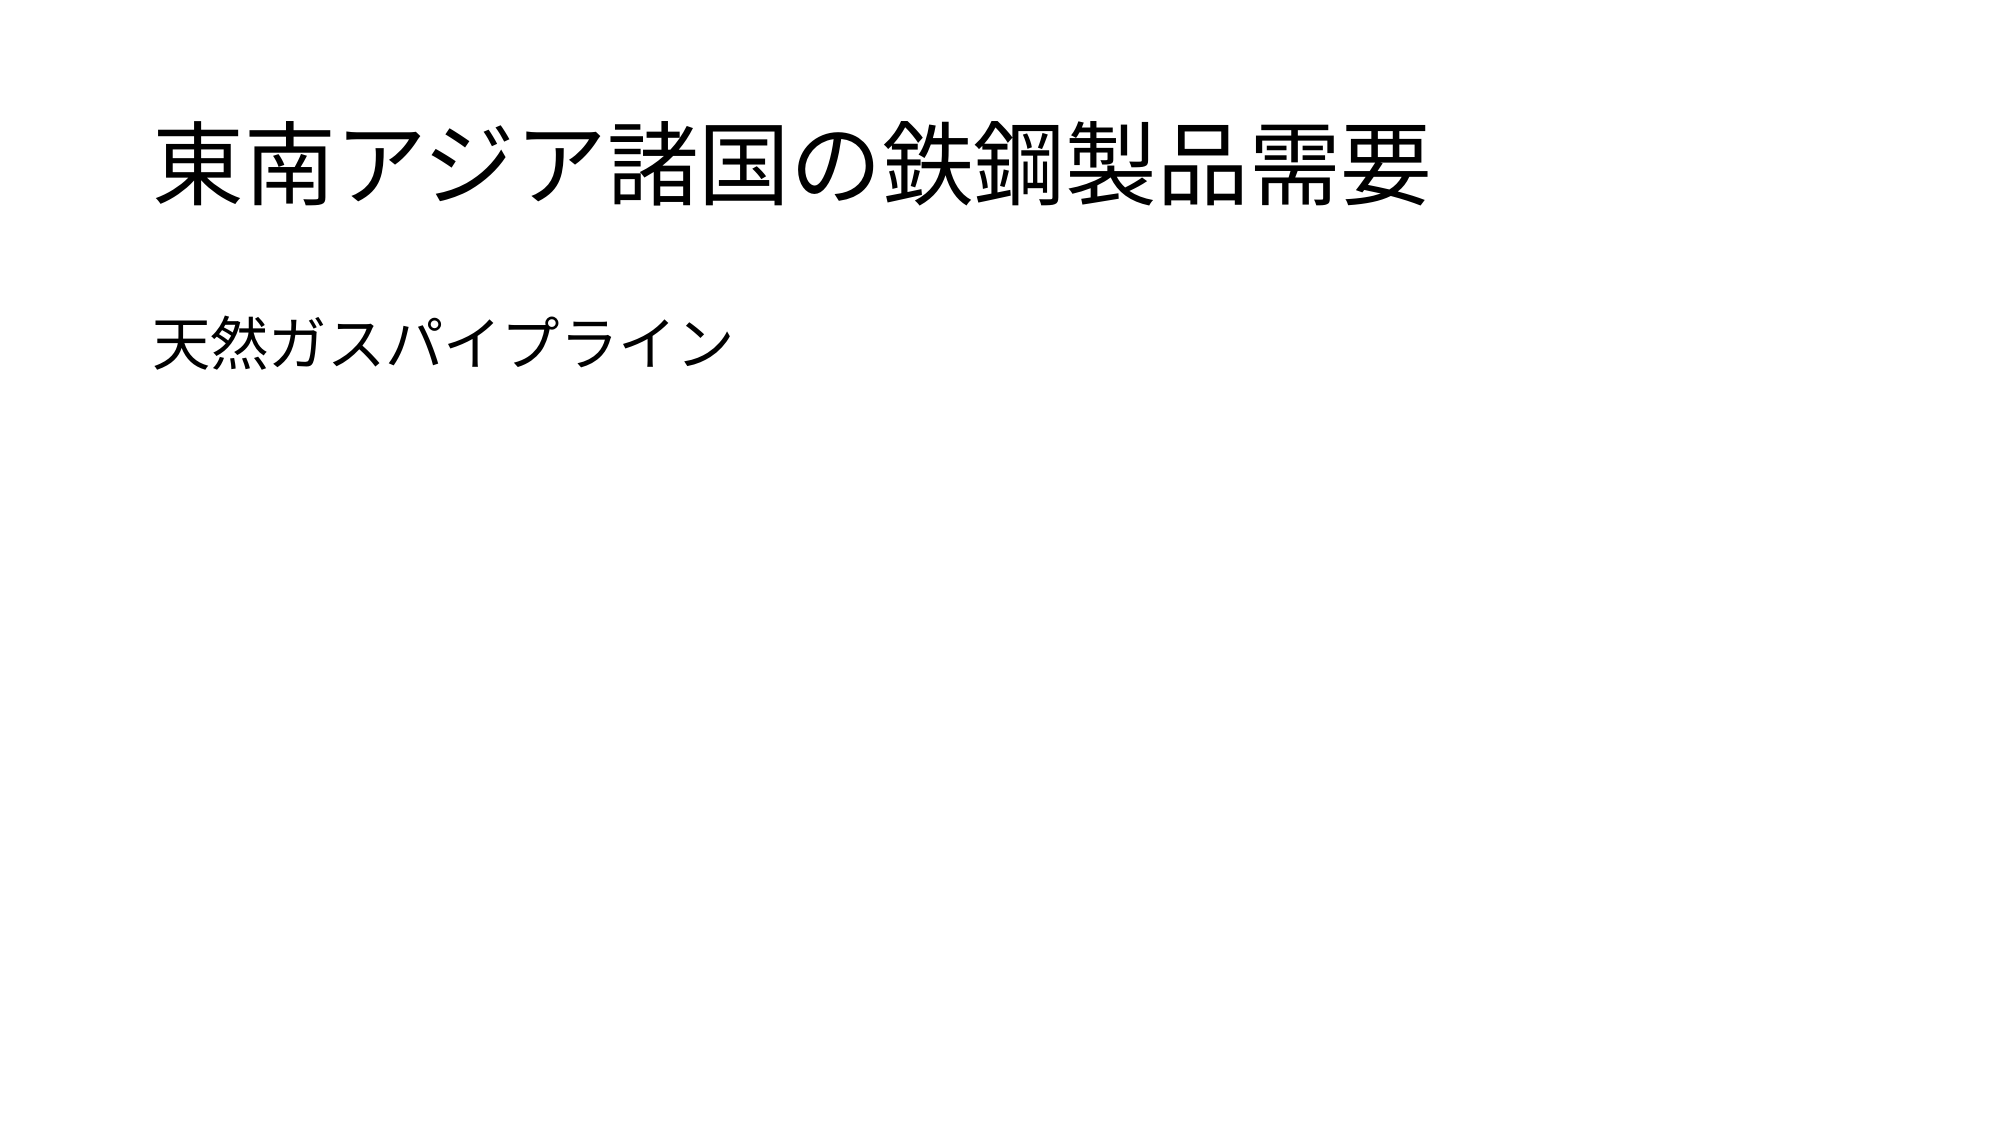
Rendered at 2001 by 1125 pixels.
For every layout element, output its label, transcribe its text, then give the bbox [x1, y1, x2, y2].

list 天然ガスパイプライン [137, 299, 1863, 1014]
title 東南アジア諸国の鉄鋼製品需要 [137, 59, 1863, 278]
